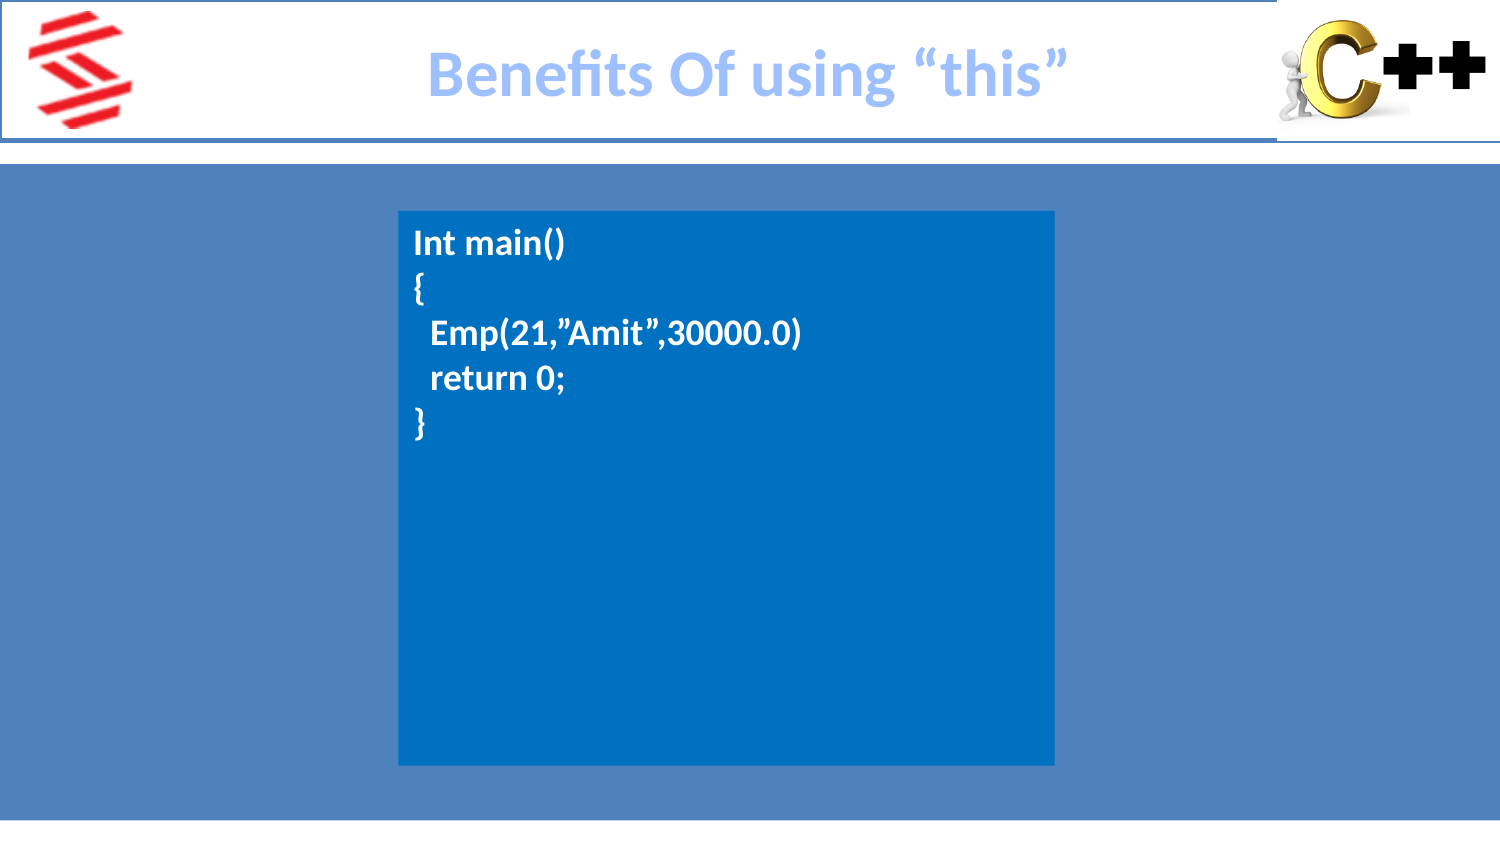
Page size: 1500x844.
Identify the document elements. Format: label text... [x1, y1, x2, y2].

text_box Int main() { Emp(21,”Amit”,30000.0) return 0; } [398, 210, 1055, 766]
title Benefits Of using “this” [0, 0, 1274, 143]
picture [1277, 0, 1500, 141]
list [0, 164, 1500, 844]
picture [23, 11, 141, 130]
